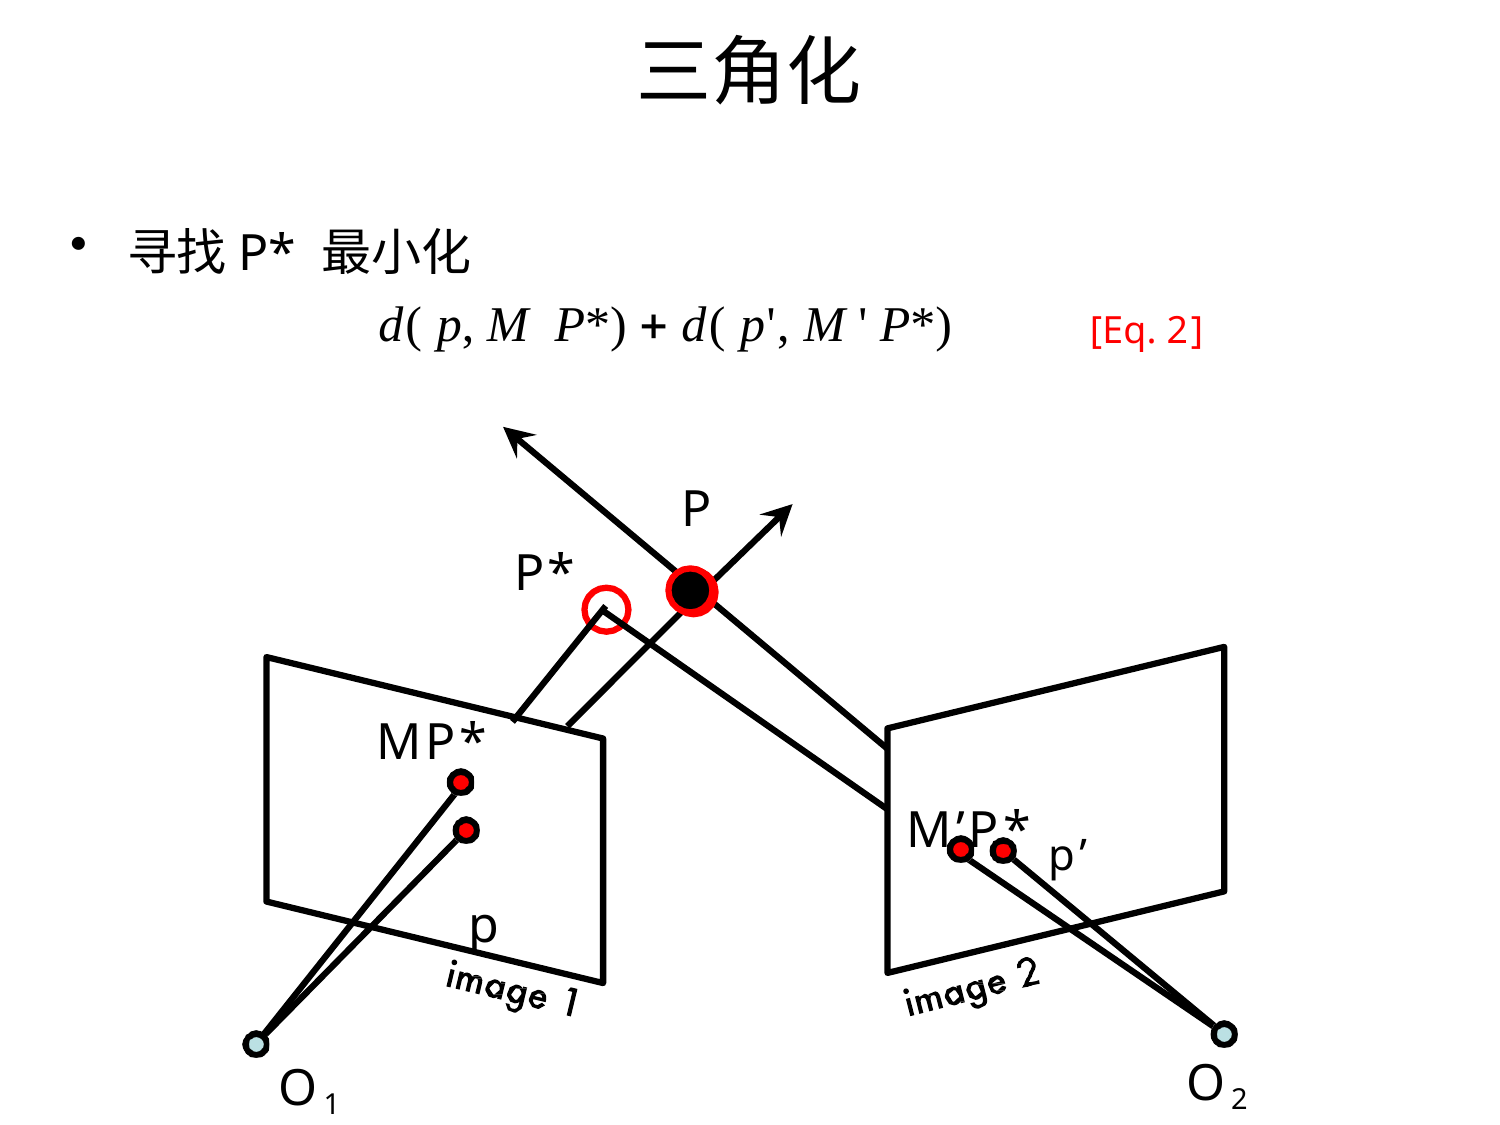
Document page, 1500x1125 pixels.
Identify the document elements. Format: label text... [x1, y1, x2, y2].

text_box 寻找P* 最小化 d( p, M P*)  d( p', M ' P*) [68, 206, 1050, 352]
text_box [241, 426, 1255, 1117]
title 三角化 [634, 21, 866, 212]
text_box [Eq. 2] [1087, 304, 1209, 352]
